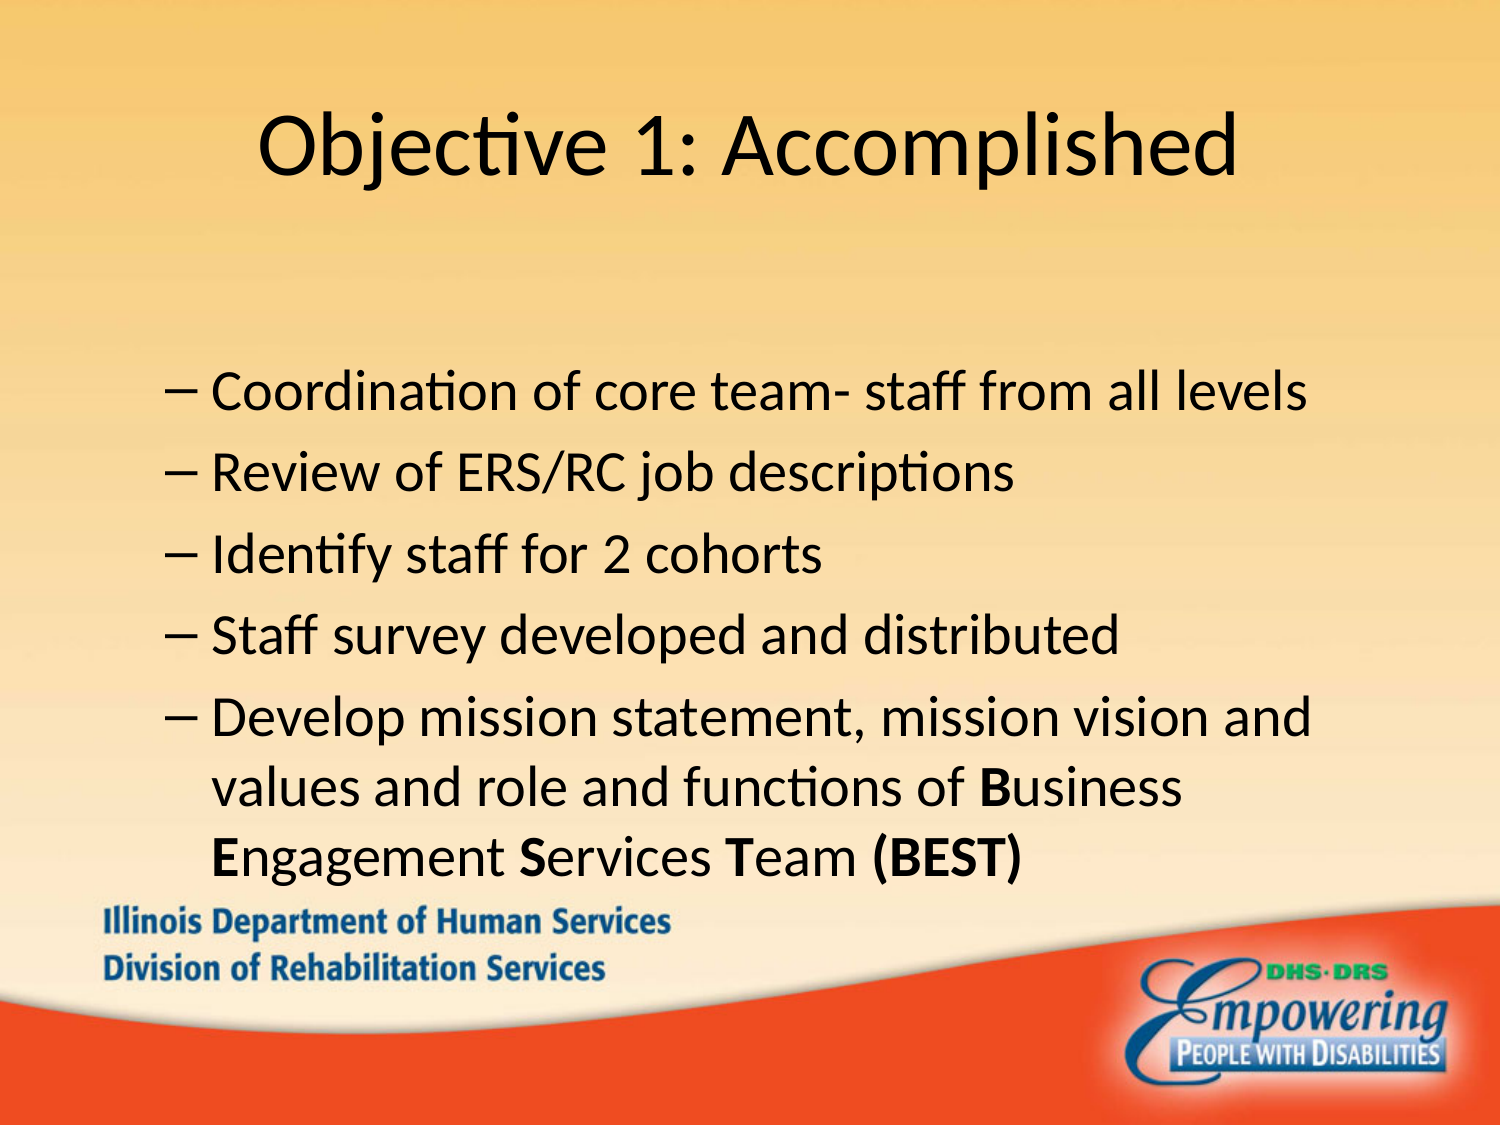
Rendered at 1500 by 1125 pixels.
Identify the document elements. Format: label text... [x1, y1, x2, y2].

list Coordination of core team- staff from all levels Review of ERS/RC job descriptions Identify staff for 2 cohorts Staff survey developed and distributed Develop mission statement, mission vision and values and role and functions of Business Engagement Services Team (BEST) [75, 262, 1425, 1005]
title Objective 1: Accomplished [75, 45, 1425, 233]
picture [0, 0, 1500, 1125]
